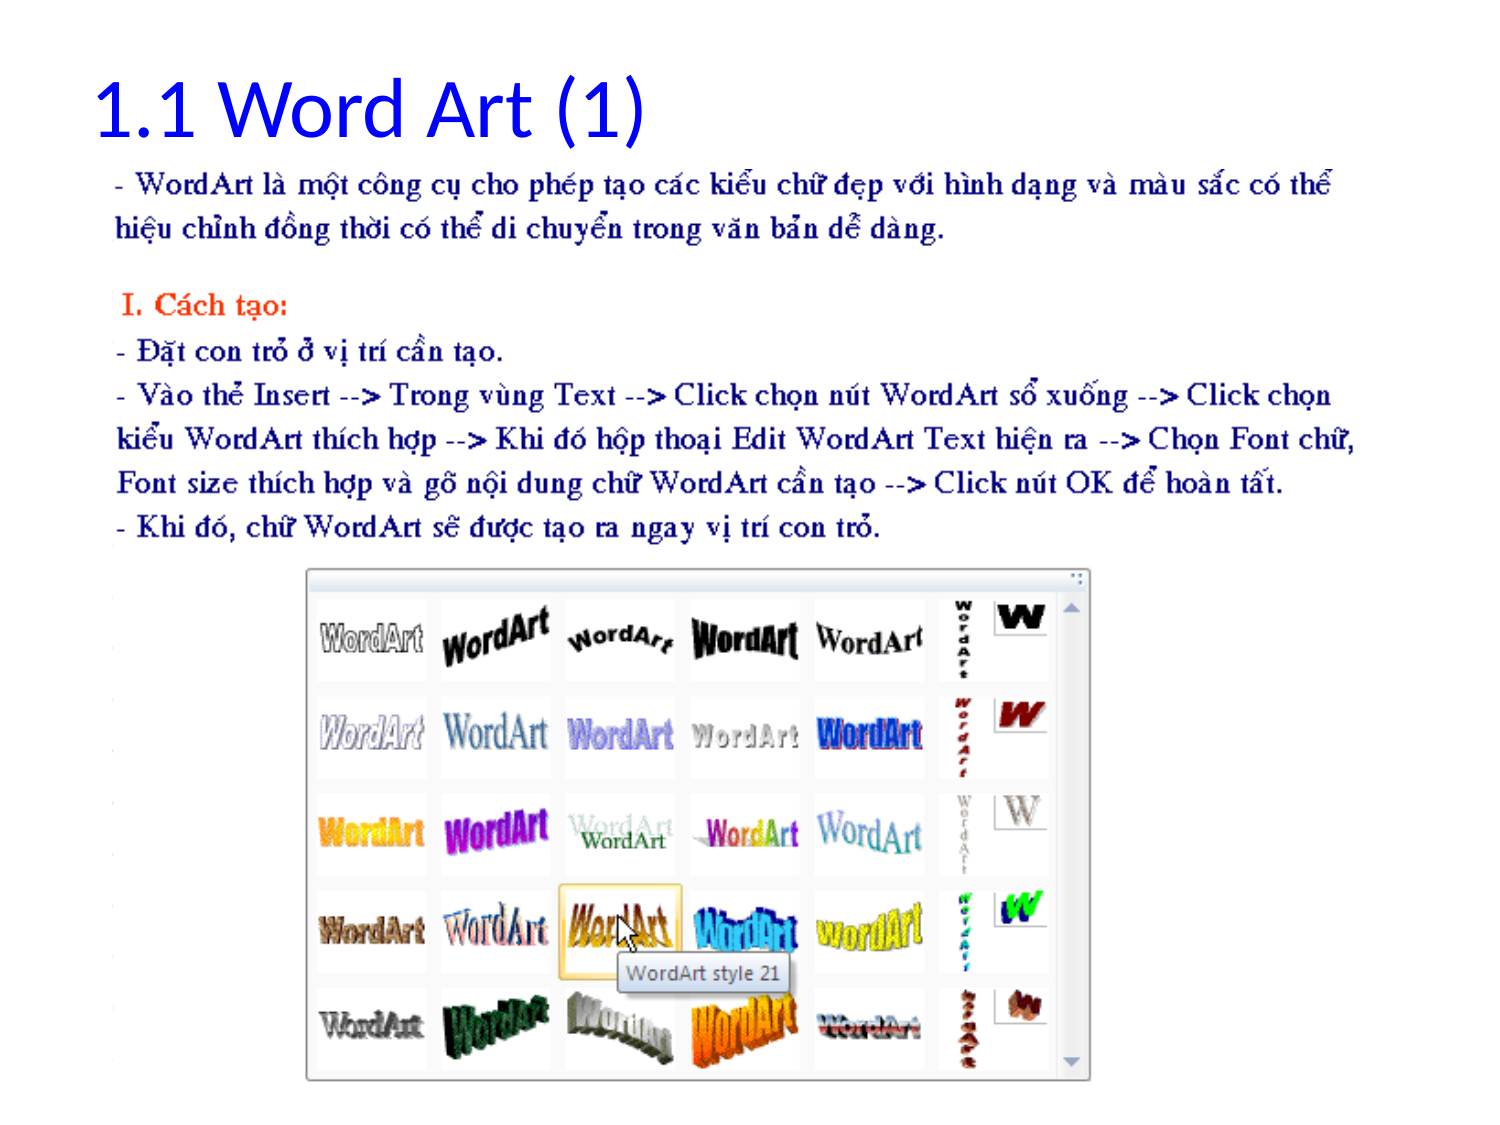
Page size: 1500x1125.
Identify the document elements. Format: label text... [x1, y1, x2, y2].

title 1.1 Word Art (1) [75, 45, 1425, 163]
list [112, 169, 1376, 1089]
